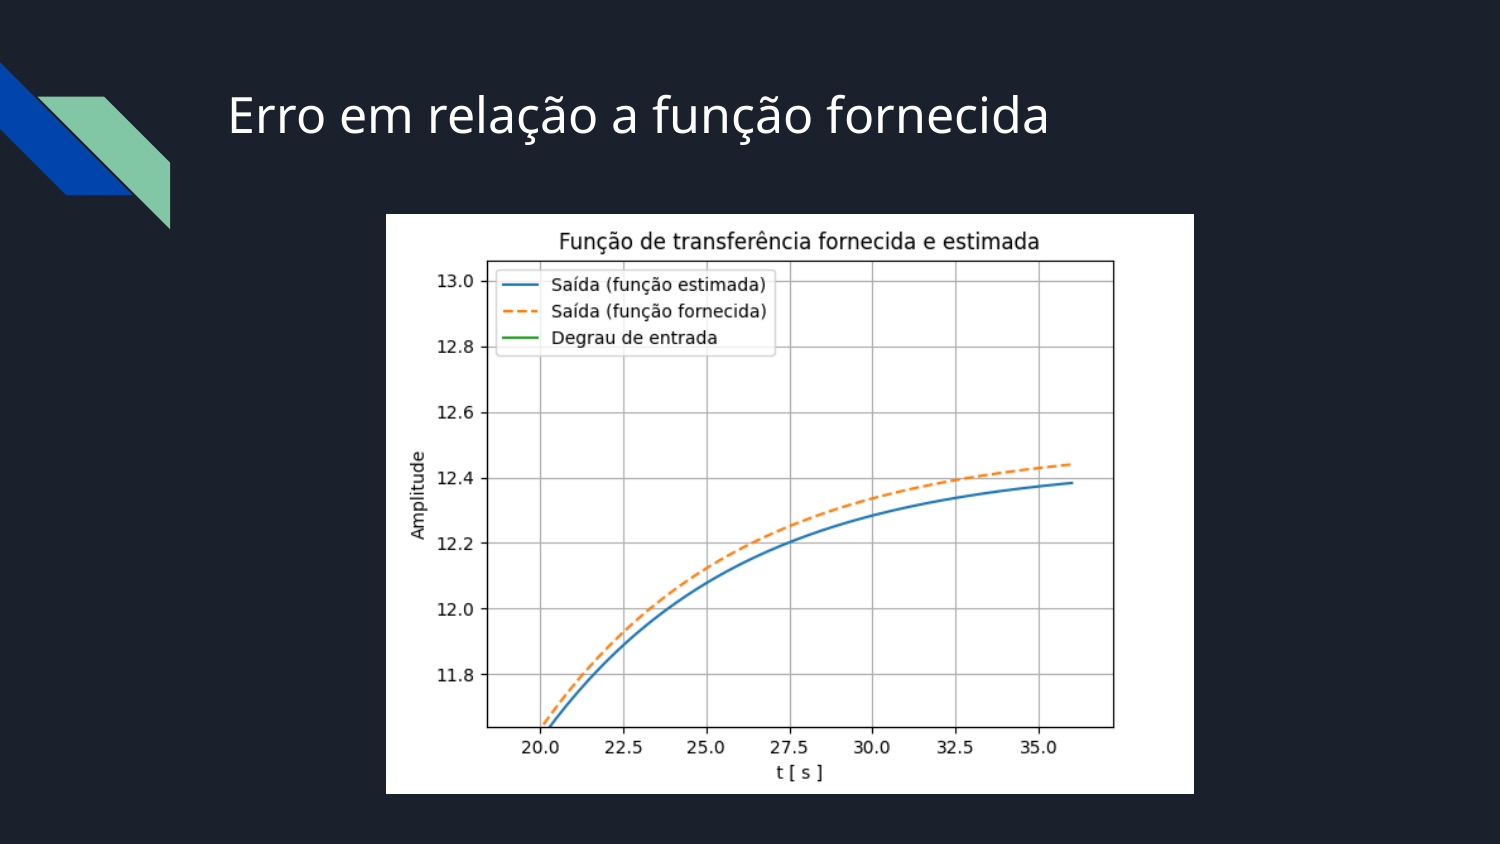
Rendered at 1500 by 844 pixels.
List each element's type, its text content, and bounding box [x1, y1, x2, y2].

title Erro em relação a função fornecida [212, 64, 1368, 215]
picture [386, 214, 1195, 794]
